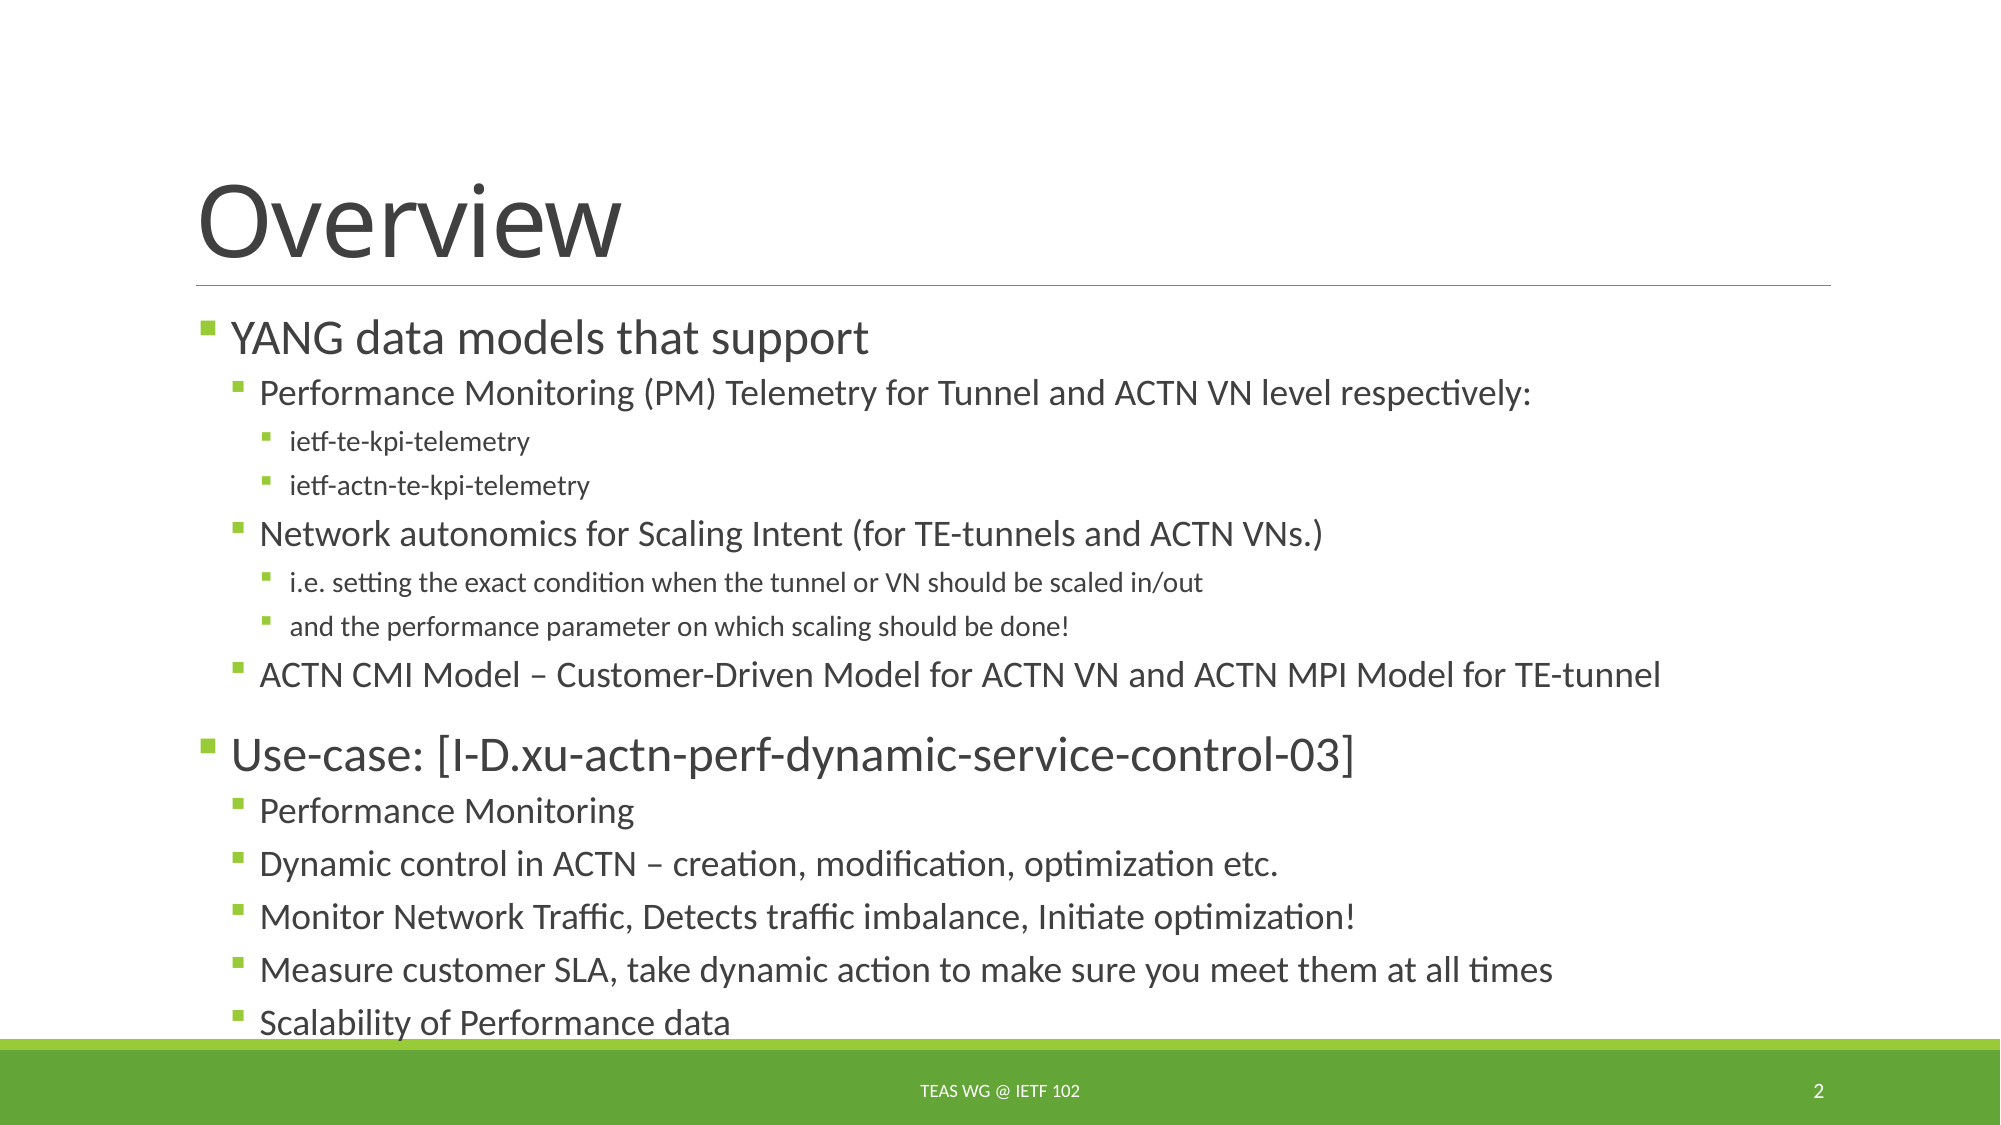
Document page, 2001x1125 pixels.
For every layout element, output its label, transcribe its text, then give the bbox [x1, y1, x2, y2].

slide_number 2 [1624, 1059, 1840, 1120]
list YANG data models that support Performance Monitoring (PM) Telemetry for Tunnel and ACTN VN level respectively: ietf-te-kpi-telemetry ietf-actn-te-kpi-telemetry Network autonomics for Scaling Intent (for TE-tunnels and ACTN VNs.) i.e. setting the exact condition when the tunnel or VN should be scaled in/out and the performance parameter on which scaling should be done! ACTN CMI Model – Customer-Driven Model for ACTN VN and ACTN MPI Model for TE-tunnel Use-case: [I-D.xu-actn-perf-dynamic-service-control-03] Performance Monitoring Dynamic control in ACTN – creation, modification, optimization etc. Monitor Network Traffic, Detects traffic imbalance, Initiate optimization! Measure customer SLA, take dynamic action to make sure you meet them at all times Scalability of Performance data [196, 303, 1778, 991]
title Overview [180, 47, 1830, 285]
footer TEAS WG @ IETF 102 [604, 1059, 1396, 1120]
